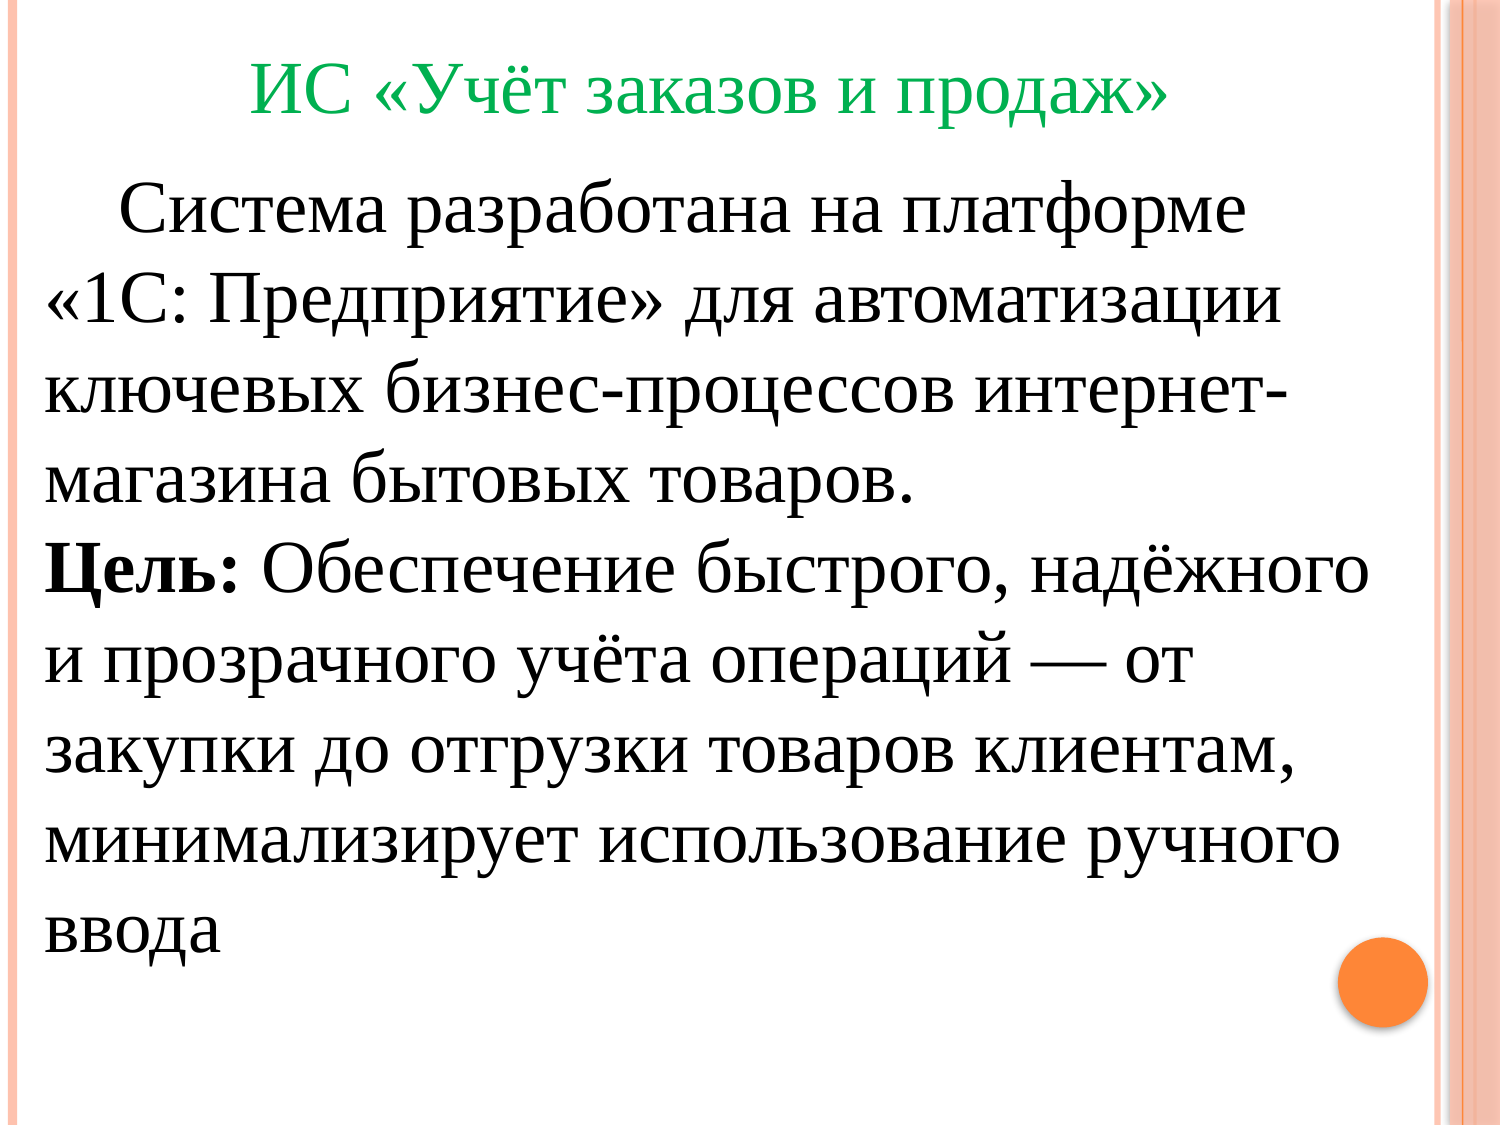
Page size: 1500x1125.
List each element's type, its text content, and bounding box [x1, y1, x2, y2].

text_box Система разработана на платформе «1С: Предприятие» для автоматизации ключевых бизнес-процессов интернет-магазина бытовых товаров. Цель: Обеспечение быстрого, надёжного и прозрачного учёта операций — от закупки до отгрузки товаров клиентам, минимализирует использование ручного ввода [29, 0, 1424, 975]
text_box ИС «Учёт заказов и продаж» [235, 30, 1187, 136]
